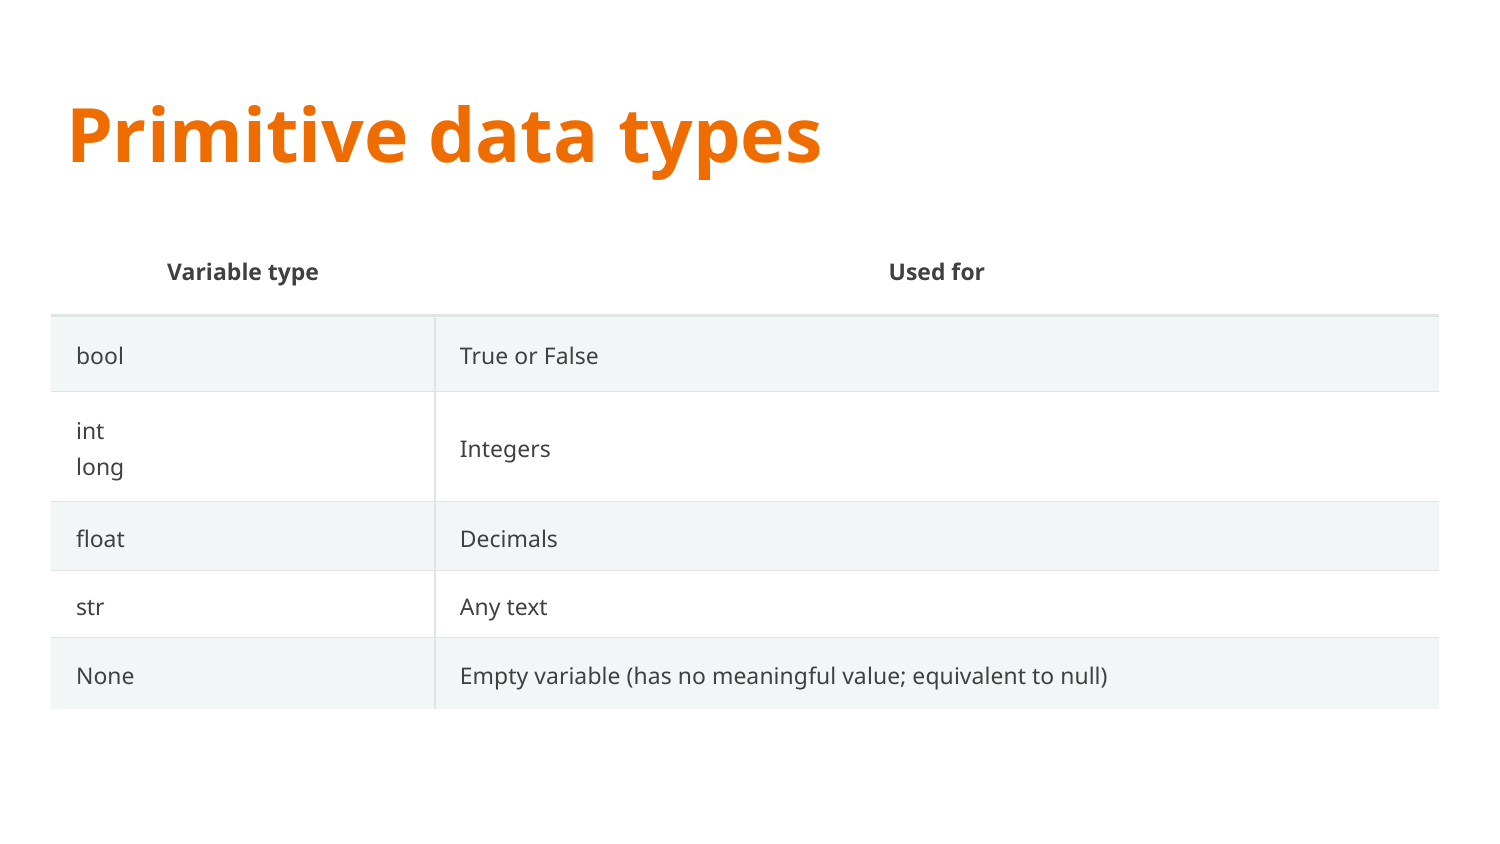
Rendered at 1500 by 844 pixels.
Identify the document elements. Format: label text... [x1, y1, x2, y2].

title Primitive data types [51, 72, 1449, 189]
table_cell bool [51, 317, 434, 391]
table_header Used for [435, 239, 1439, 314]
table_header Variable type [51, 239, 435, 314]
table_cell Integers [436, 392, 1439, 501]
table_cell int long [51, 392, 434, 501]
table_cell None [51, 638, 434, 709]
table_cell float [51, 502, 434, 570]
table_cell Empty variable (has no meaningful value; equivalent to null) [436, 638, 1439, 709]
table_cell True or False [436, 317, 1439, 391]
table_cell str [51, 571, 434, 637]
table_cell Any text [436, 571, 1439, 637]
table_cell Decimals [436, 502, 1439, 570]
